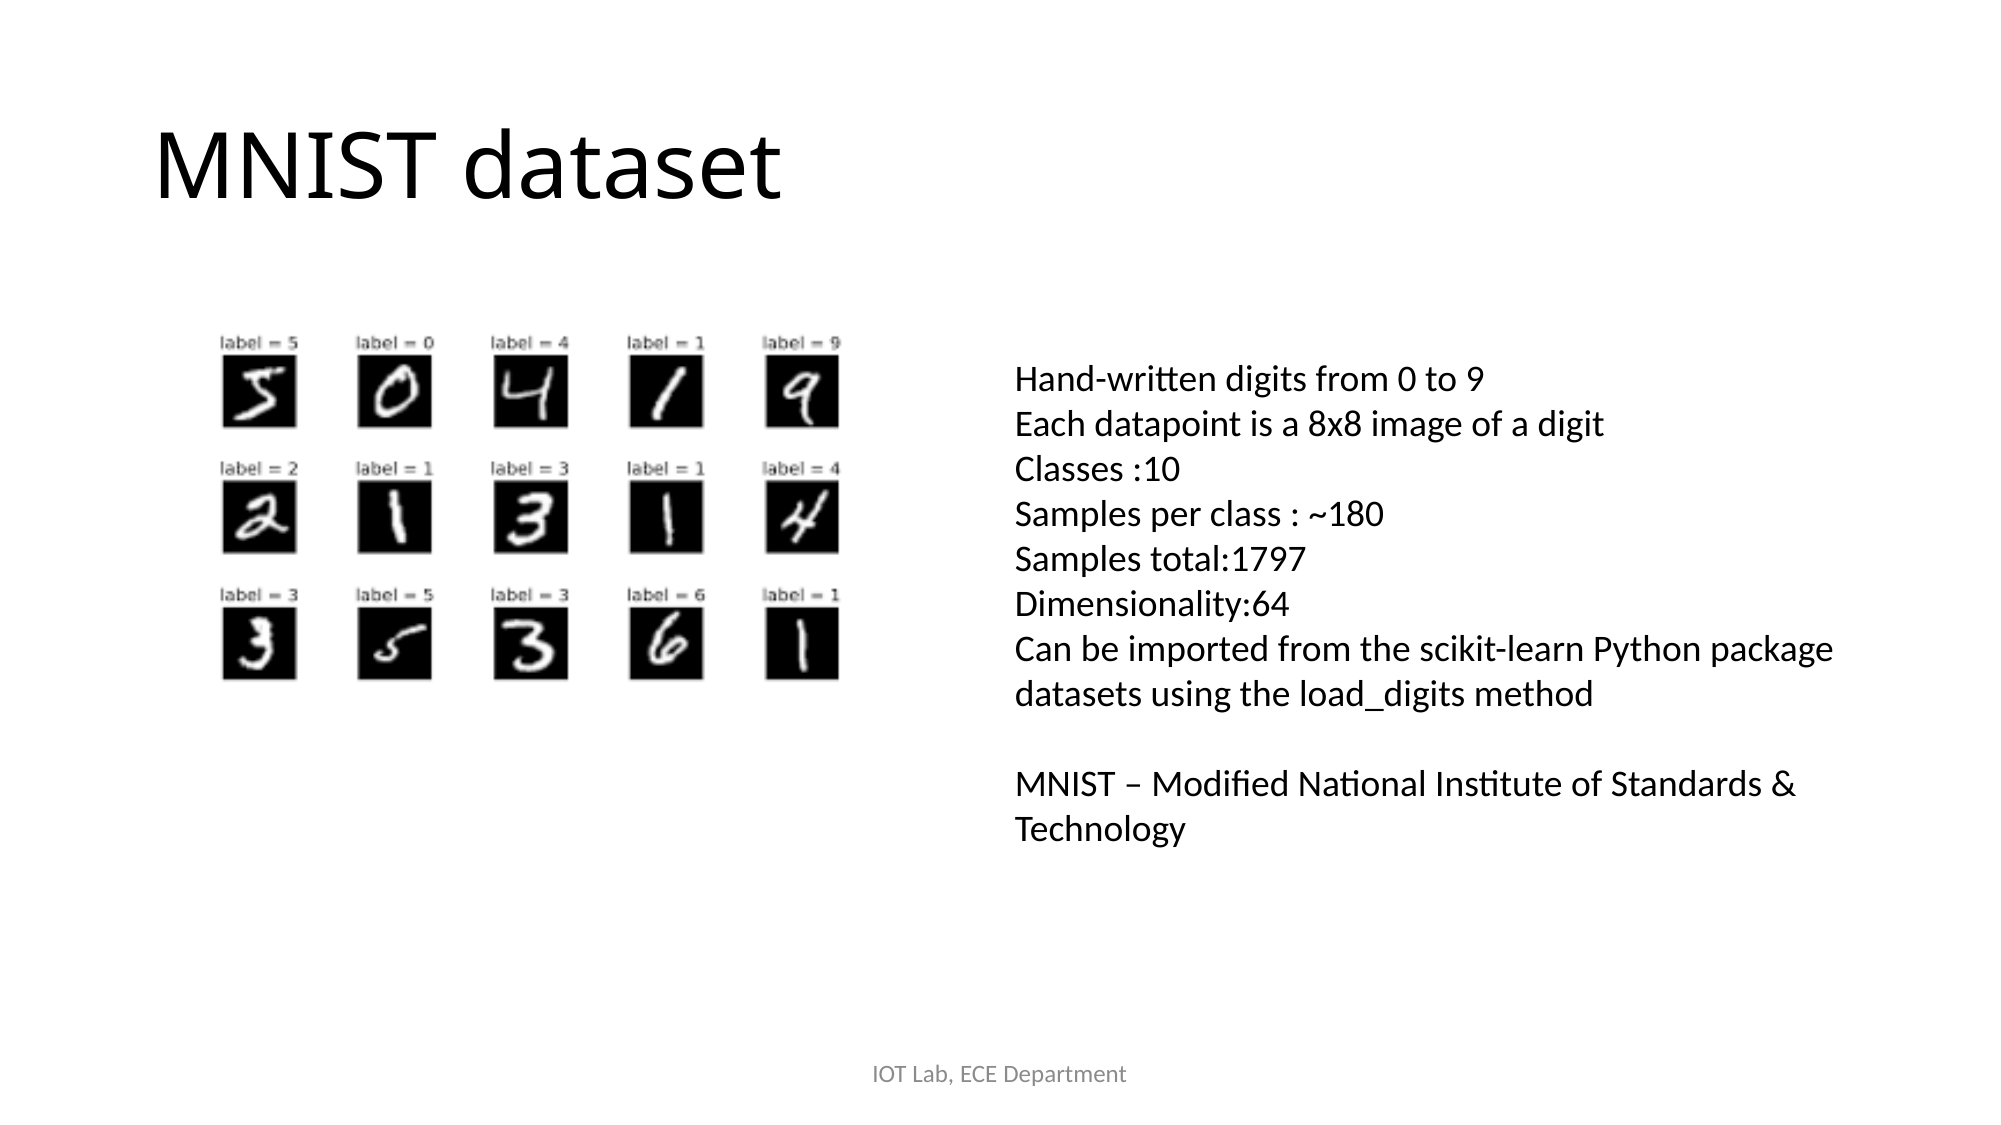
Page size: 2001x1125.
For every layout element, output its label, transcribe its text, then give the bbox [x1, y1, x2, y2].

title MNIST dataset [137, 59, 1863, 278]
footer IOT Lab, ECE Department [662, 1042, 1338, 1103]
text_box Hand-written digits from 0 to 9 Each datapoint is a 8x8 image of a digit Classes :10 Samples per class : ~180 Samples total:1797 Dimensionality:64 Can be imported from the scikit-learn Python package datasets using the load_digits method MNIST – Modified National Institute of Standards & Technology [999, 346, 1876, 857]
picture [173, 321, 867, 710]
